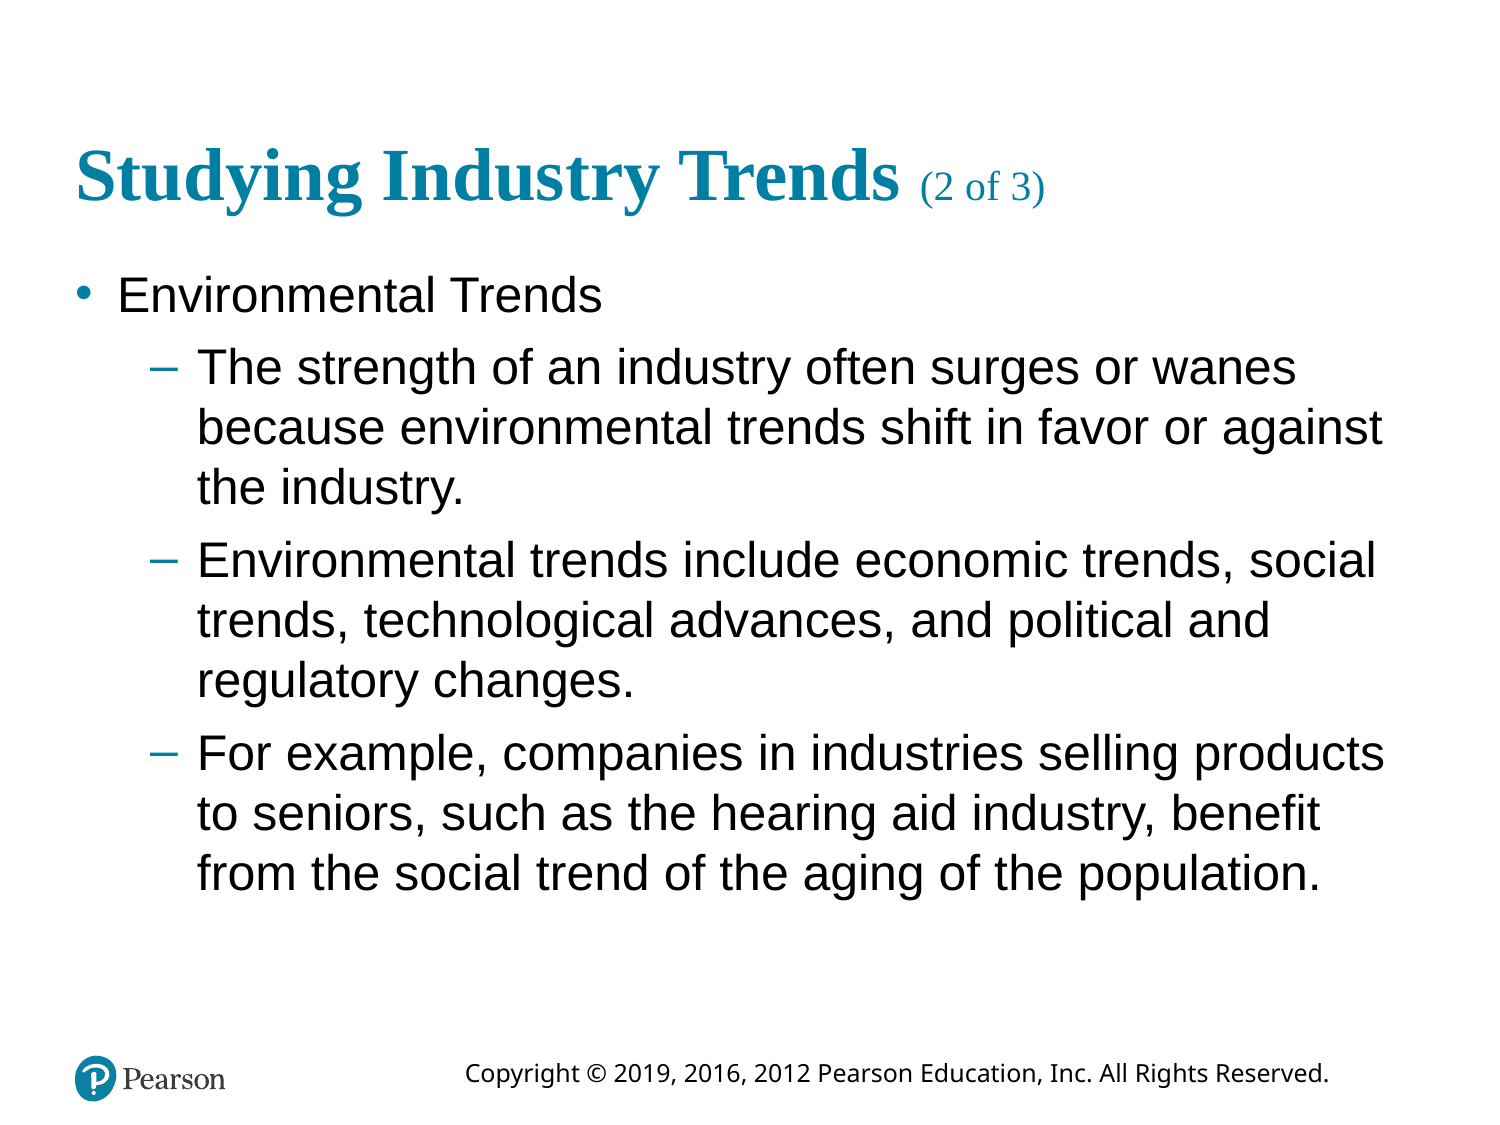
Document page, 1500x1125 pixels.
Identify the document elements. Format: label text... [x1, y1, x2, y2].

list Environmental Trends The strength of an industry often surges or wanes because environmental trends shift in favor or against the industry. Environmental trends include economic trends, social trends, technological advances, and political and regulatory changes. For example, companies in industries selling products to seniors, such as the hearing aid industry, benefit from the social trend of the aging of the population. [75, 262, 1425, 1005]
title Studying Industry Trends (2 of 3) [75, 35, 1425, 216]
